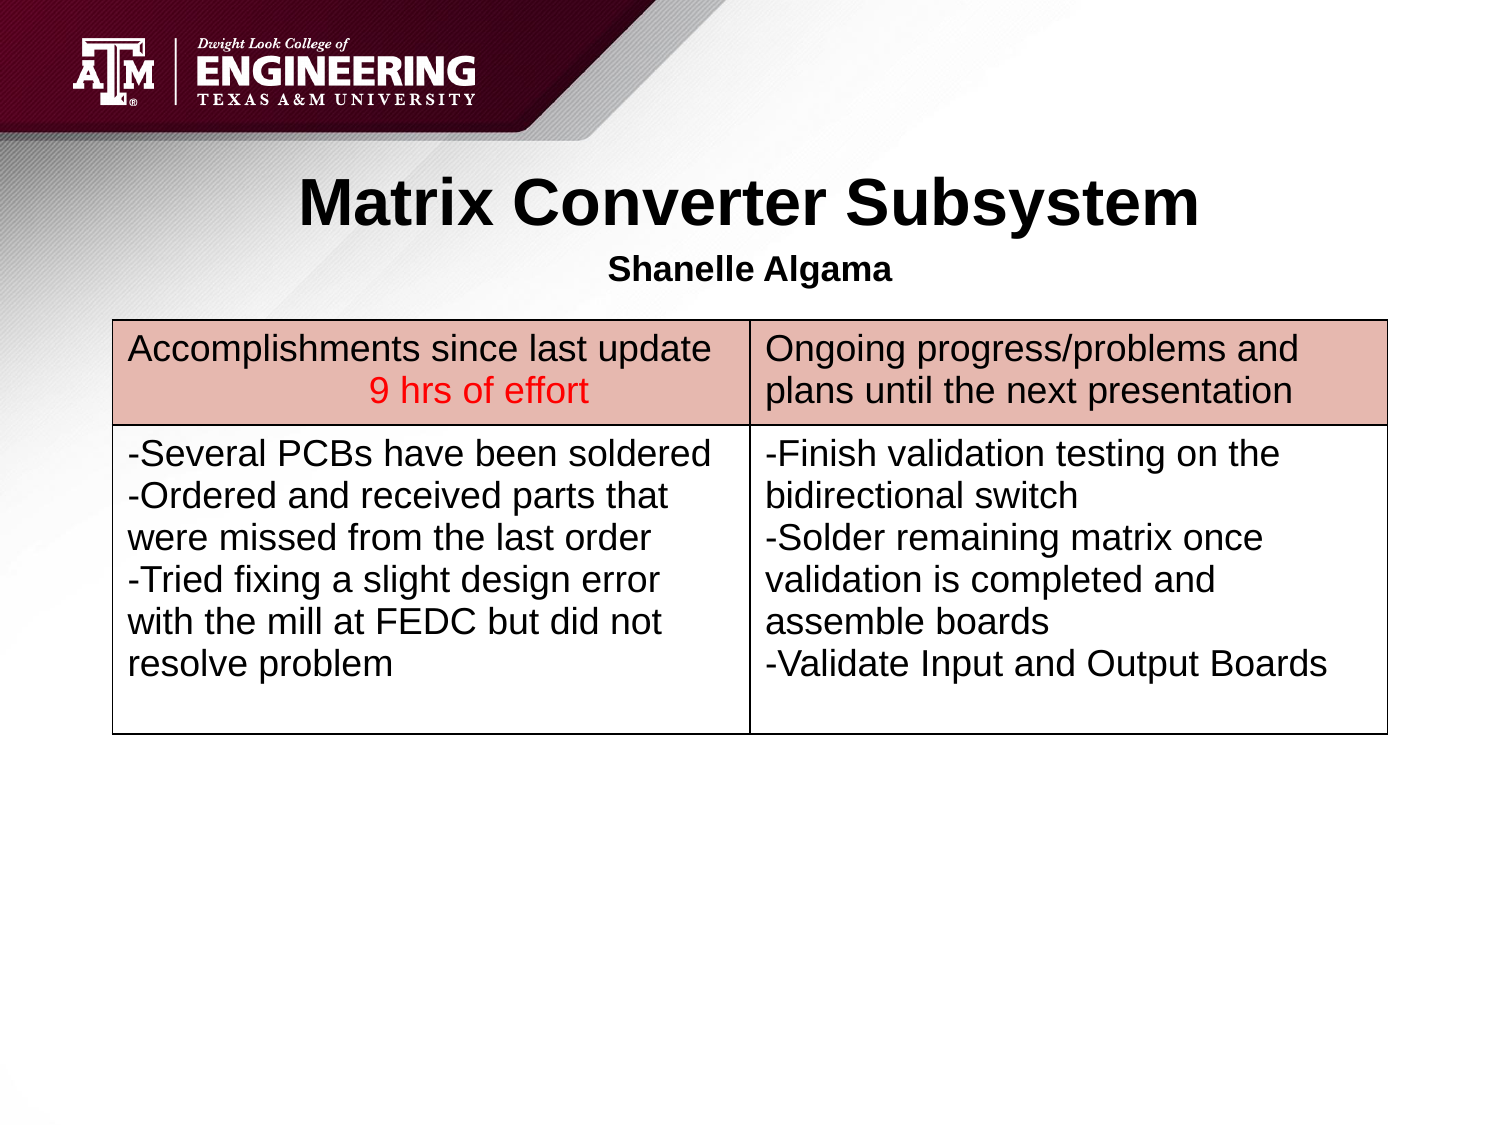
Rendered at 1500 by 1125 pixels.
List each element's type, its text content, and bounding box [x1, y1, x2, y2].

title Matrix Converter Subsystem Shanelle Algama [75, 151, 1425, 284]
table_cell -Several PCBs have been soldered -Ordered and received parts that were missed from the last order -Tried fixing a slight design error with the mill at FEDC but did not resolve problem [113, 426, 749, 733]
table_cell -Finish validation testing on the bidirectional switch -Solder remaining matrix once validation is completed and assemble boards -Validate Input and Output Boards [751, 426, 1387, 733]
table_header Ongoing progress/problems and plans until the next presentation [751, 321, 1387, 424]
table_header Accomplishments since last update 9 hrs of effort [113, 321, 749, 424]
picture [0, 0, 1500, 1125]
